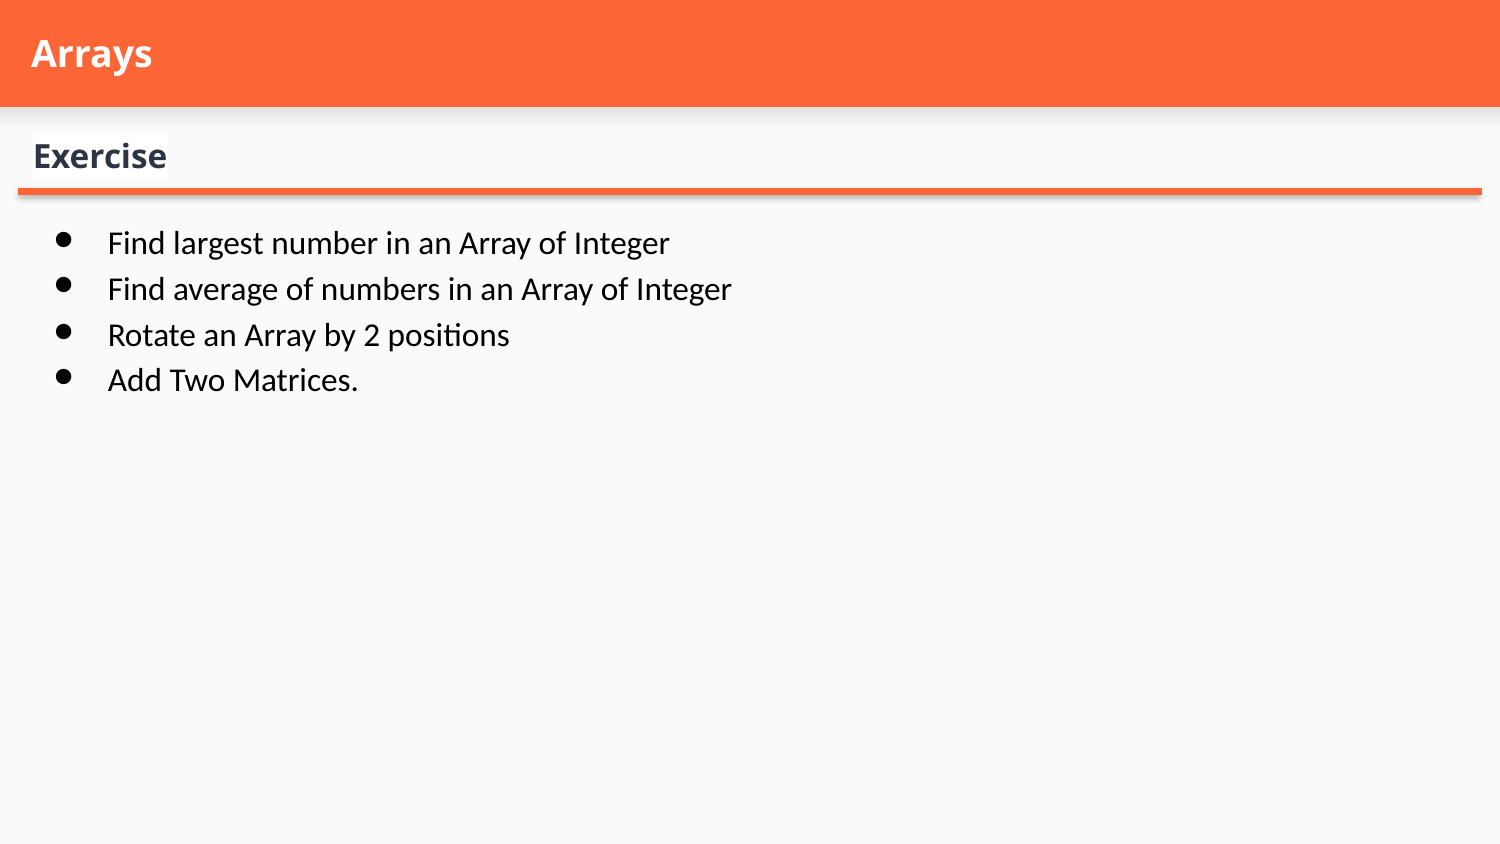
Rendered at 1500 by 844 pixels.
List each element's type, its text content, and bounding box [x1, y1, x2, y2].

text_box Exercise Find largest number in an Array of Integer Find average of numbers in an Array of Integer Rotate an Array by 2 positions Add Two Matrices. [17, 201, 1466, 615]
text_box Exercise Find largest number in an Array of Integer Find average of numbers in an Array of Integer Rotate an Array by 2 positions Add Two Matrices. [17, 113, 1466, 188]
title Arrays [16, 2, 1464, 102]
